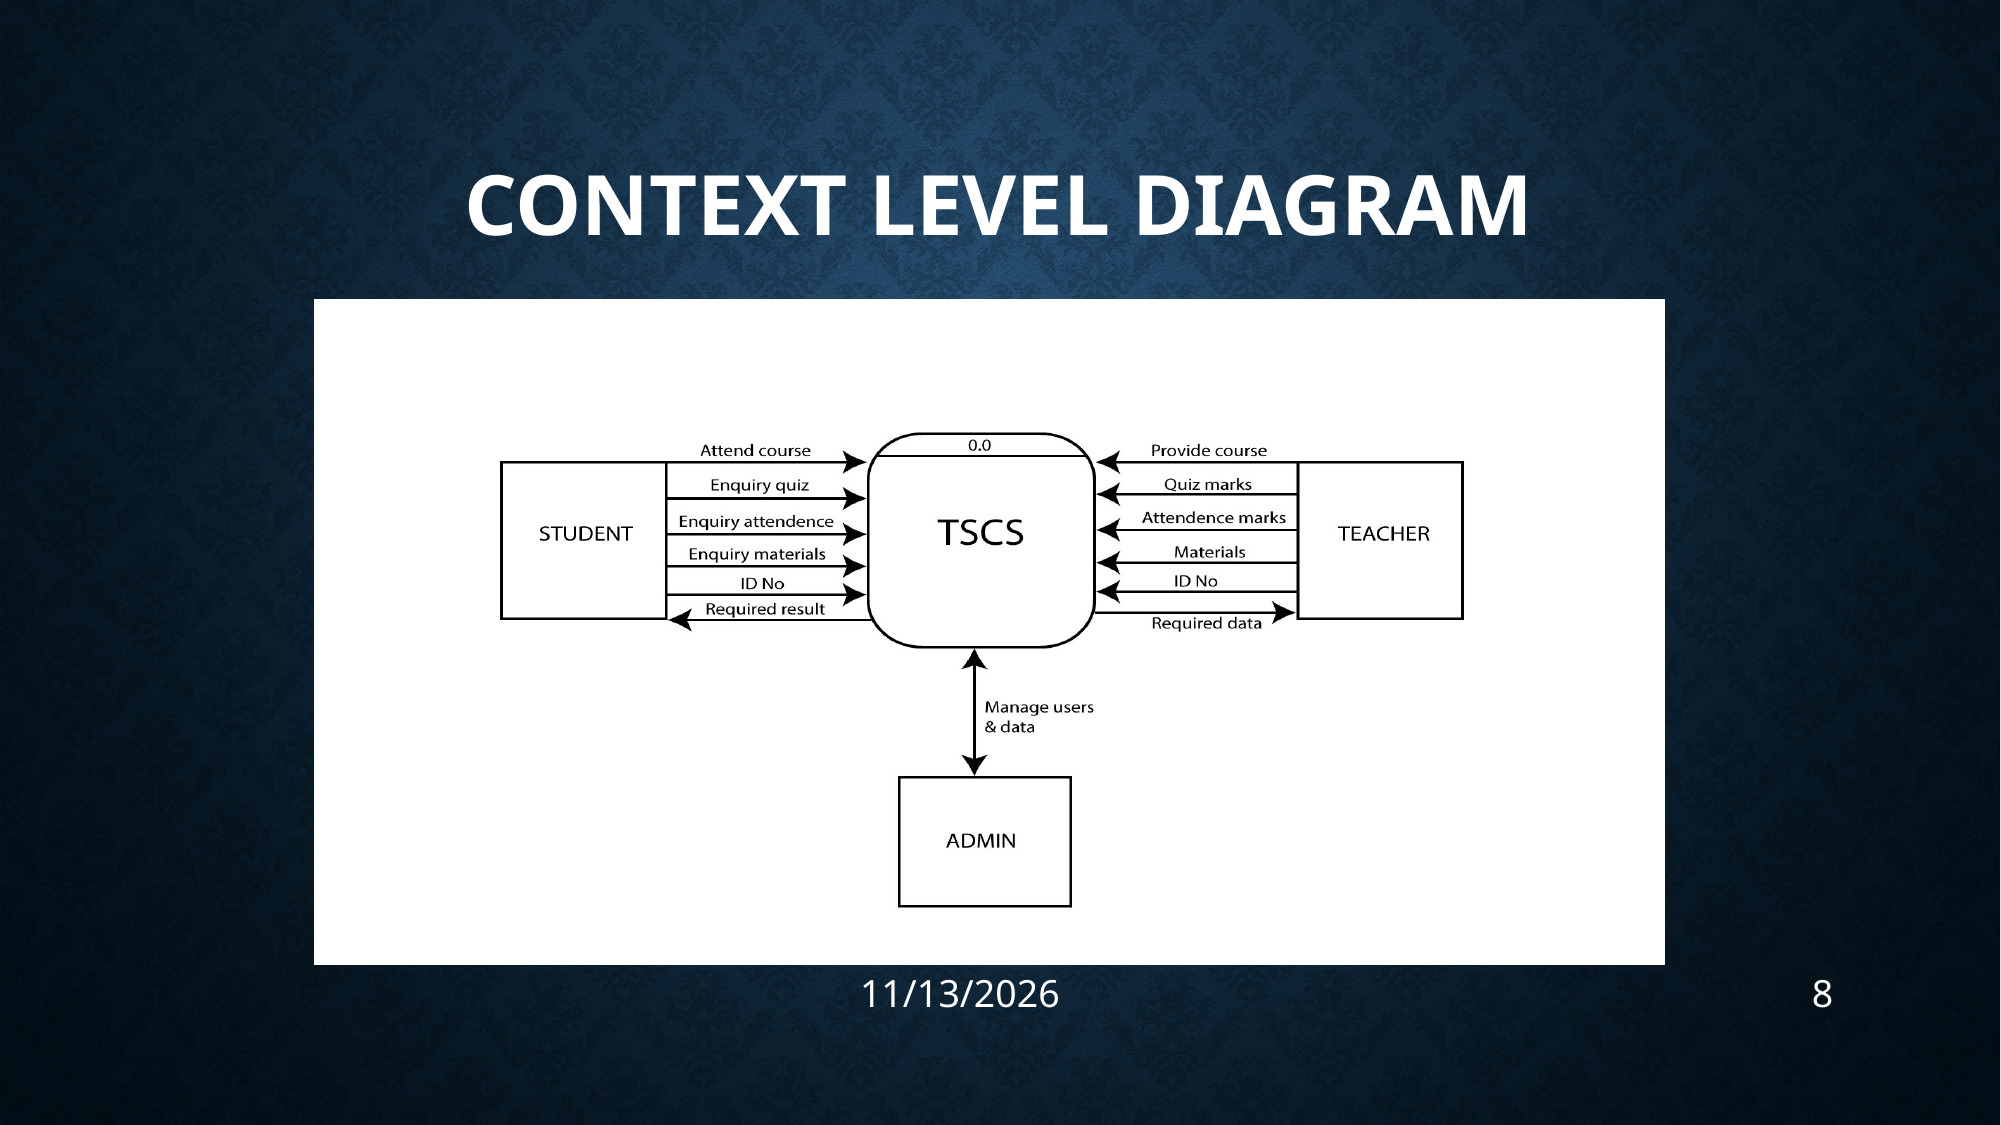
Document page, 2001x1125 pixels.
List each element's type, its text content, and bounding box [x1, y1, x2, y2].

title Context level diagram [149, 99, 1849, 318]
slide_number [800, 978, 1075, 1025]
slide_number 8 [1724, 965, 1849, 1025]
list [313, 299, 1666, 966]
